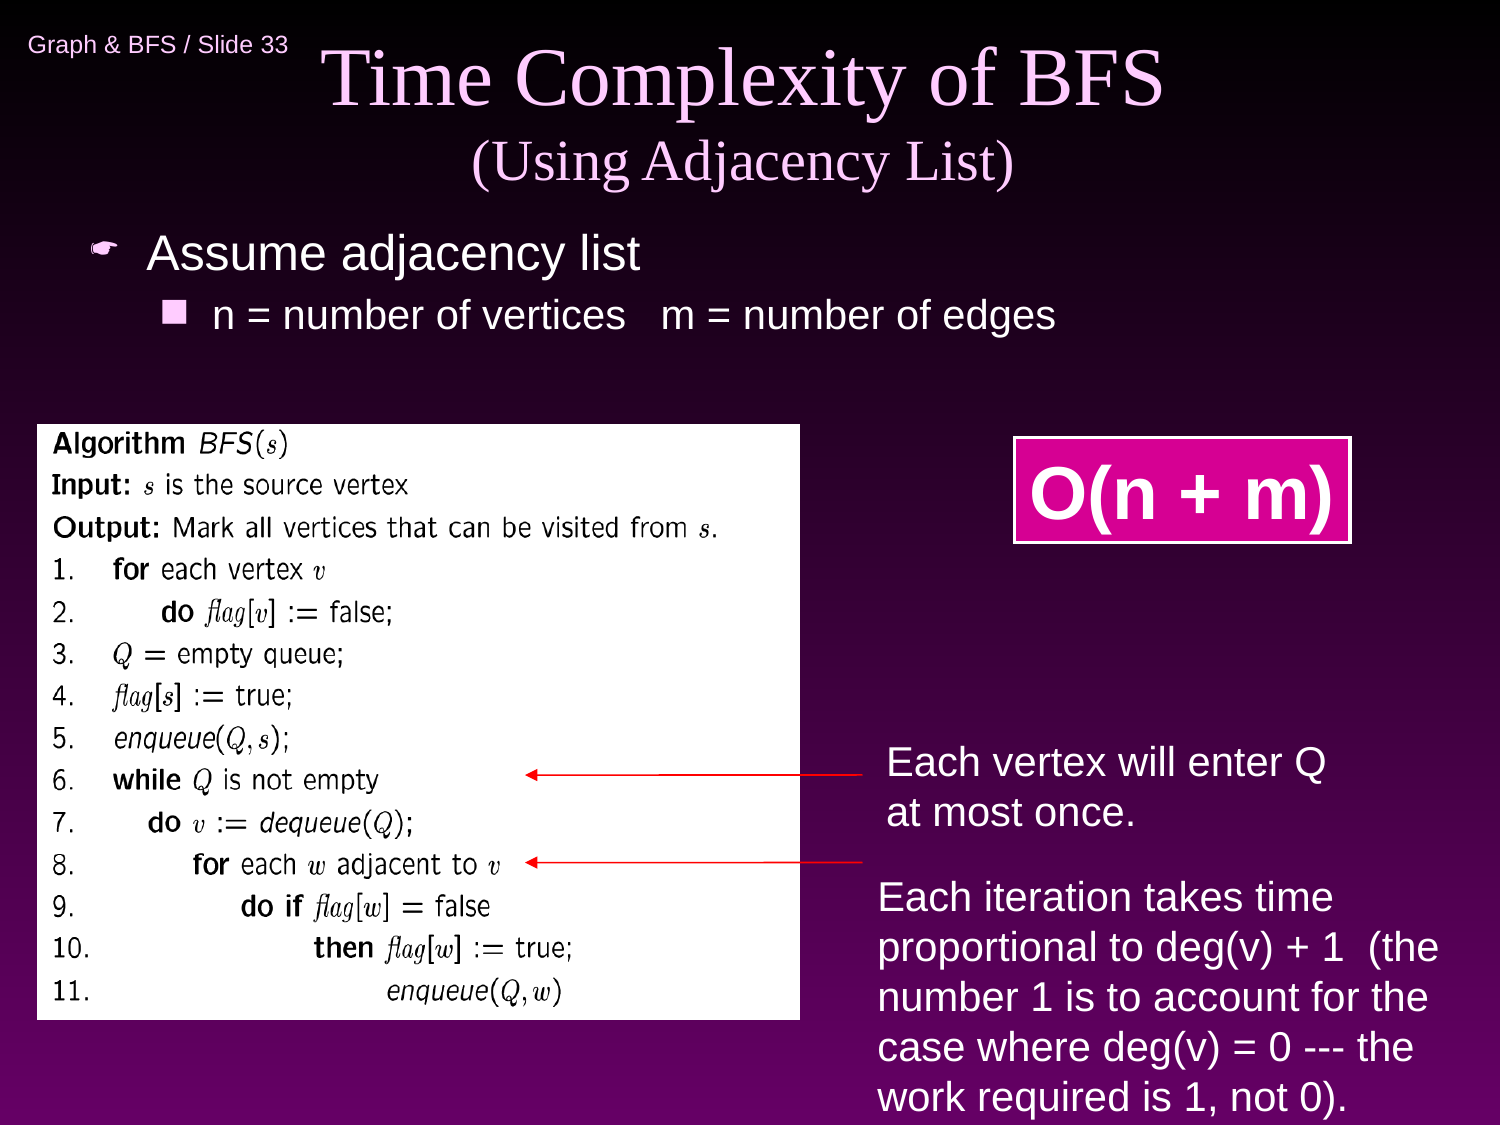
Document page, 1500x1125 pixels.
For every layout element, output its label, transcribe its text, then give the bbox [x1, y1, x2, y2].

list Assume adjacency list n = number of vertices m = number of edges [75, 863, 862, 1050]
picture [37, 424, 800, 1020]
title Time Complexity of BFS (Using Adjacency List) [99, 37, 1388, 200]
list Assume adjacency list n = number of vertices m = number of edges [75, 212, 1425, 862]
text_box Each iteration takes time proportional to deg(v) + 1 (the number 1 is to account for the case where deg(v) = 0 --- the work required is 1, not 0). [862, 862, 1500, 1125]
text_box Each vertex will enter Q at most once. [871, 727, 1354, 843]
text_box O(n + m) [1014, 437, 1351, 543]
